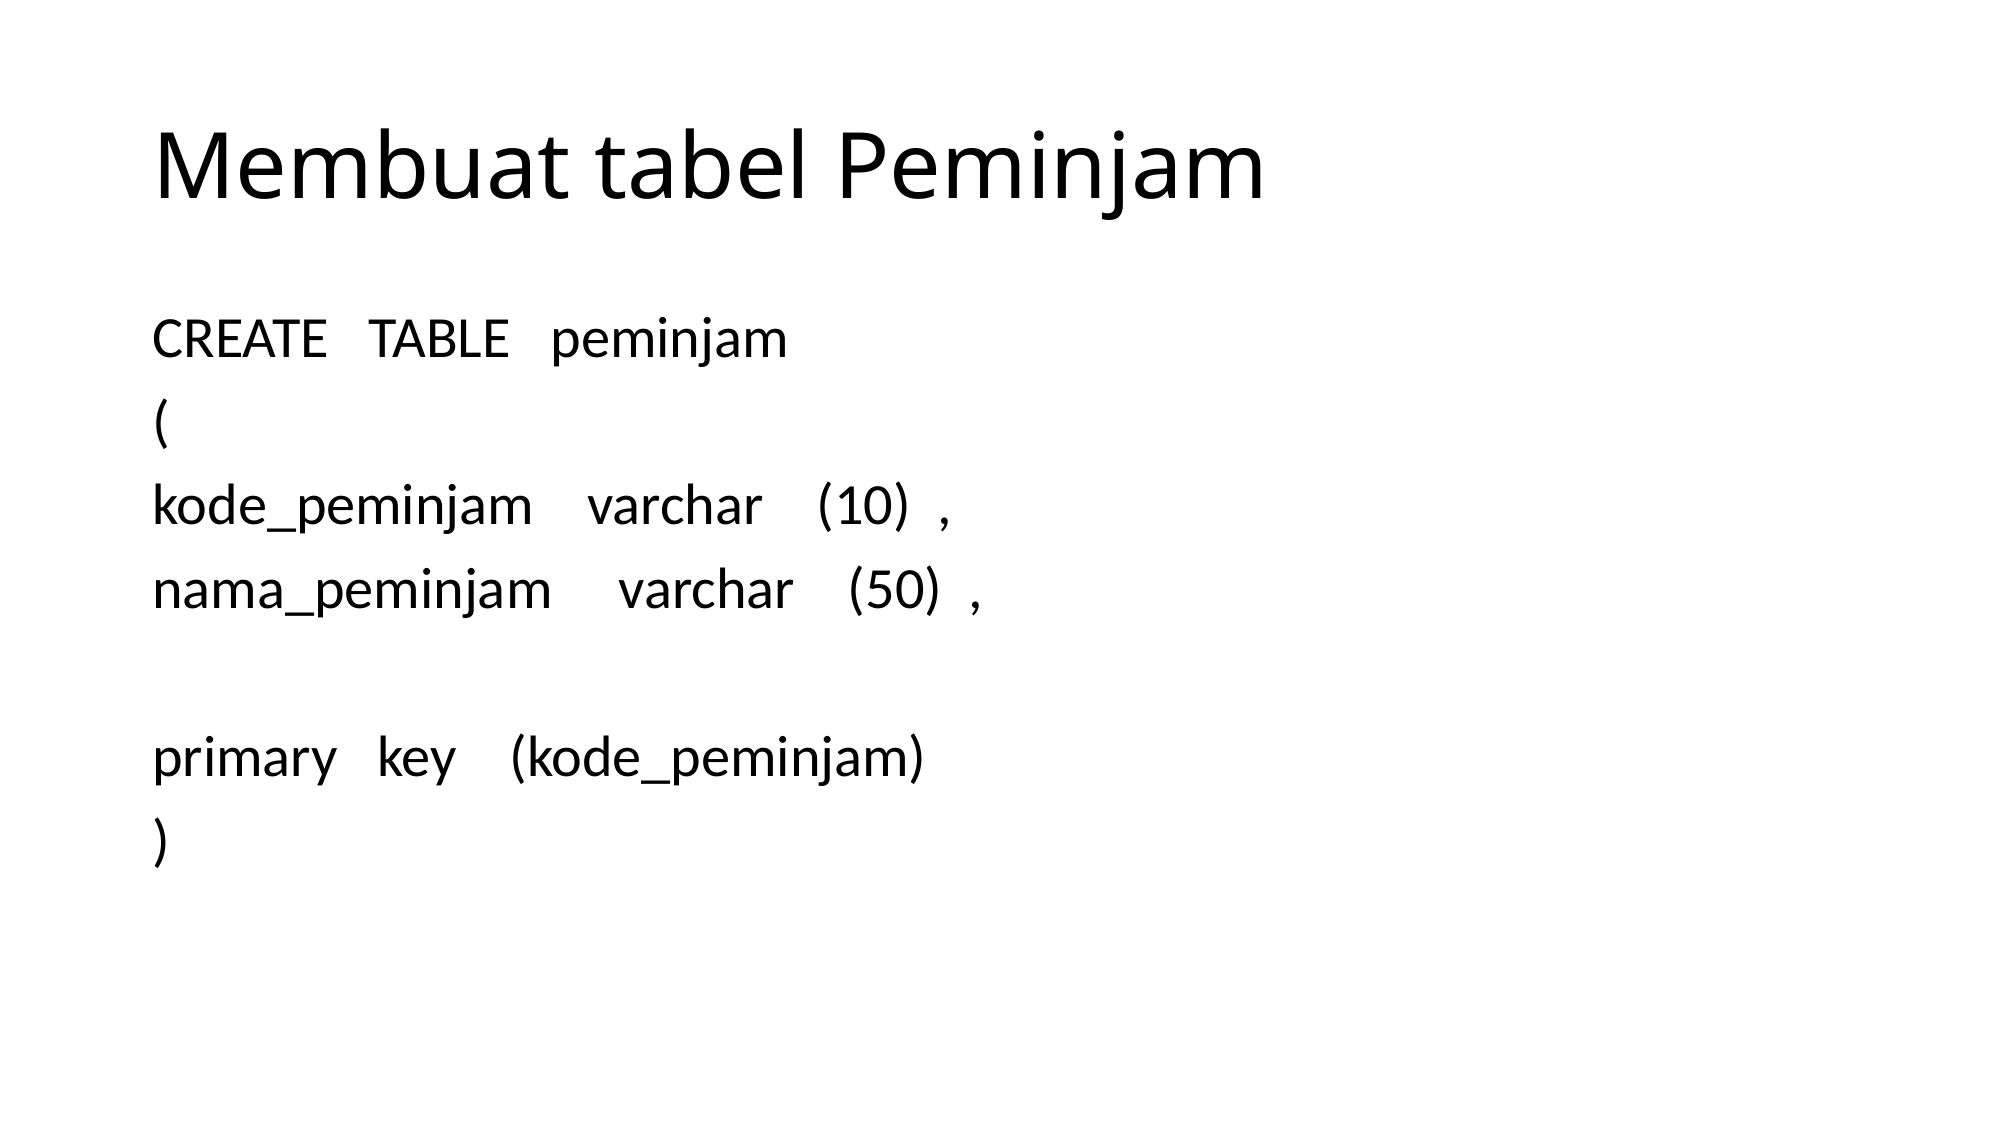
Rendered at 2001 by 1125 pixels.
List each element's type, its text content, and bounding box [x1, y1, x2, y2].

list CREATE TABLE peminjam ( kode_peminjam varchar (10) , nama_peminjam varchar (50) , primary key (kode_peminjam) ) [137, 299, 1863, 1014]
title Membuat tabel Peminjam [137, 59, 1863, 278]
